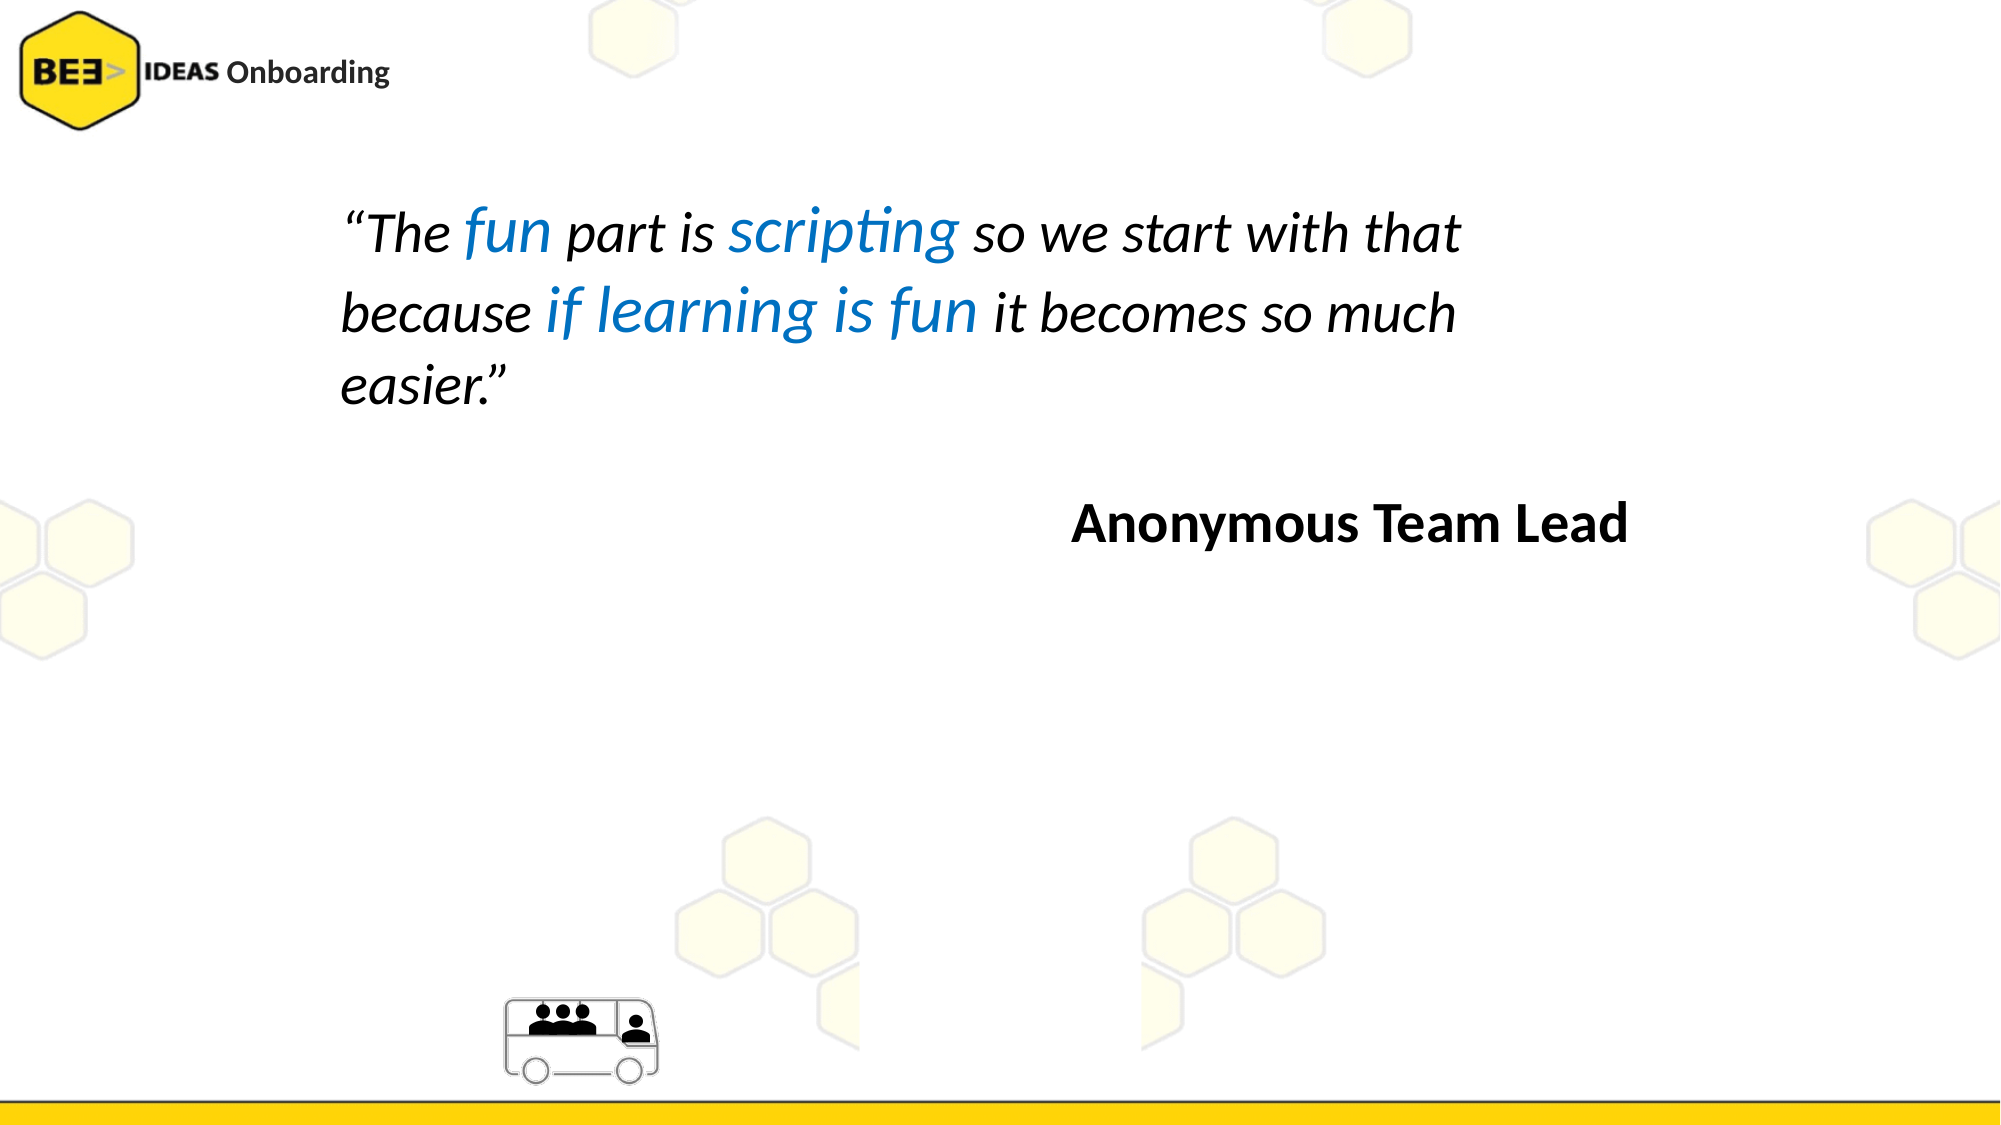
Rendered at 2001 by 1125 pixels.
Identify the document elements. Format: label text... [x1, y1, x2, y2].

picture [0, 0, 2001, 1125]
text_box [497, 956, 666, 1125]
text_box “The fun part is scripting so we start with that because if learning is fun it becomes so much easier.” [325, 178, 1629, 424]
text_box Anonymous Team Lead [1056, 476, 1645, 562]
text_box Onboarding [211, 42, 445, 98]
